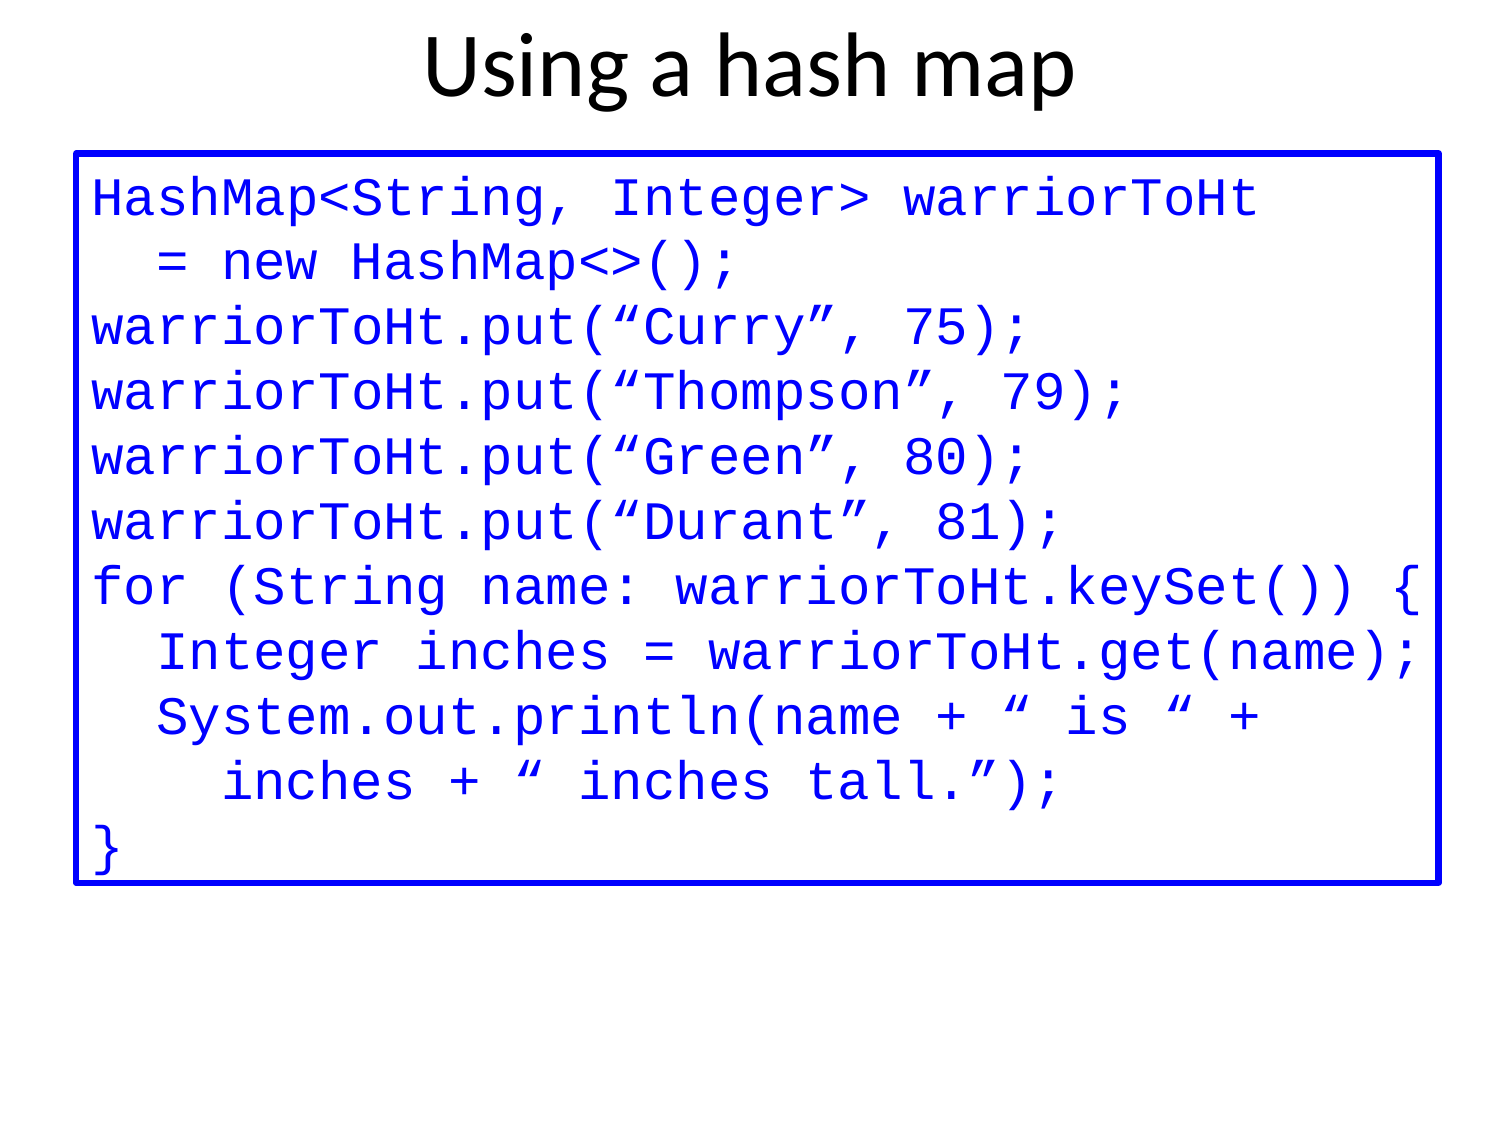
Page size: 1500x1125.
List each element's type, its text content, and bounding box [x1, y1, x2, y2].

text_box HashMap<String, Integer> warriorToHt = new HashMap<>(); warriorToHt.put(“Curry”, 75); warriorToHt.put(“Thompson”, 79); warriorToHt.put(“Green”, 80); warriorToHt.put(“Durant”, 81); for (String name: warriorToHt.keySet()) { Integer inches = warriorToHt.get(name); System.out.println(name + “ is “ + inches + “ inches tall.”); } [76, 153, 1439, 883]
title Using a hash map [75, 0, 1425, 154]
